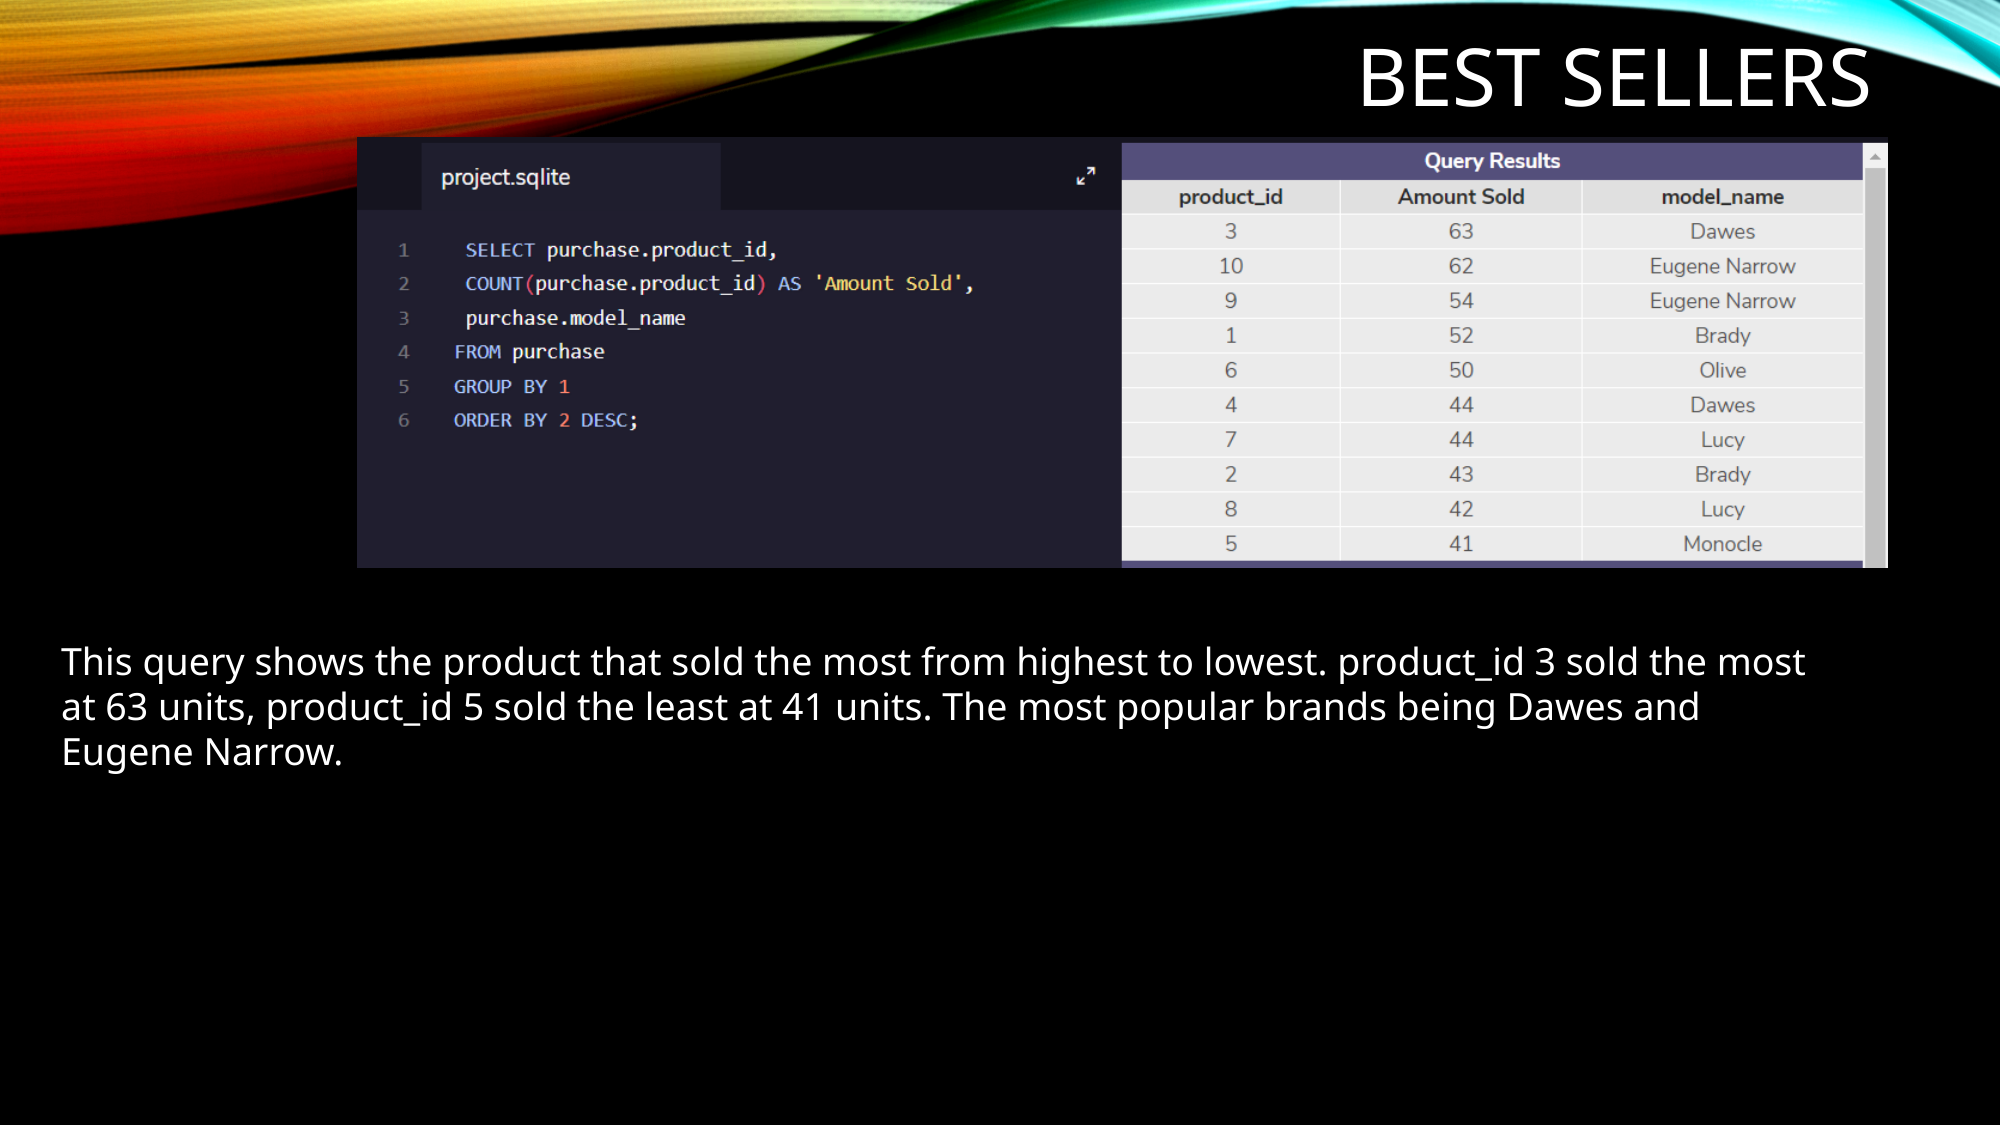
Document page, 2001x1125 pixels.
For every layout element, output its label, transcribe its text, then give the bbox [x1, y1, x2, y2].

title Best sellers [474, 29, 1888, 132]
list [356, 136, 1888, 569]
text_box This query shows the product that sold the most from highest to lowest. product_id 3 sold the most at 63 units, product_id 5 sold the least at 41 units. The most popular brands being Dawes and Eugene Narrow. [46, 630, 1858, 781]
picture [0, 0, 2000, 237]
